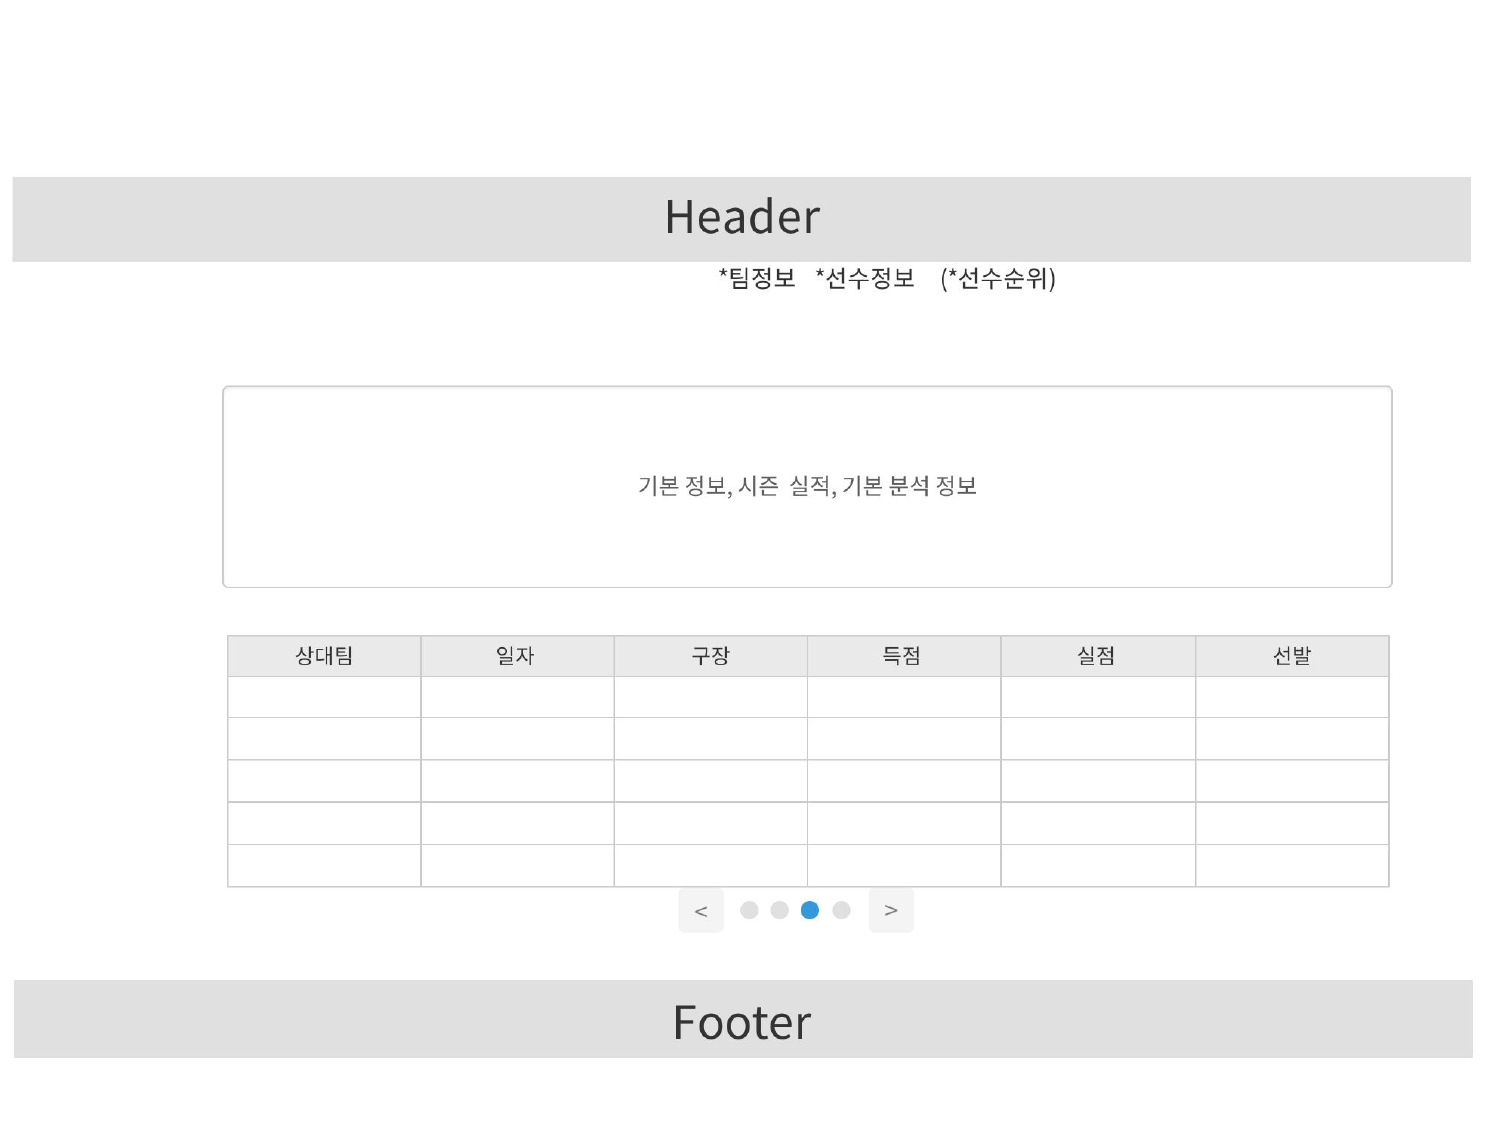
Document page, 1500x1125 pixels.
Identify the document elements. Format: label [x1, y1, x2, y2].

picture [2, 160, 1480, 1067]
